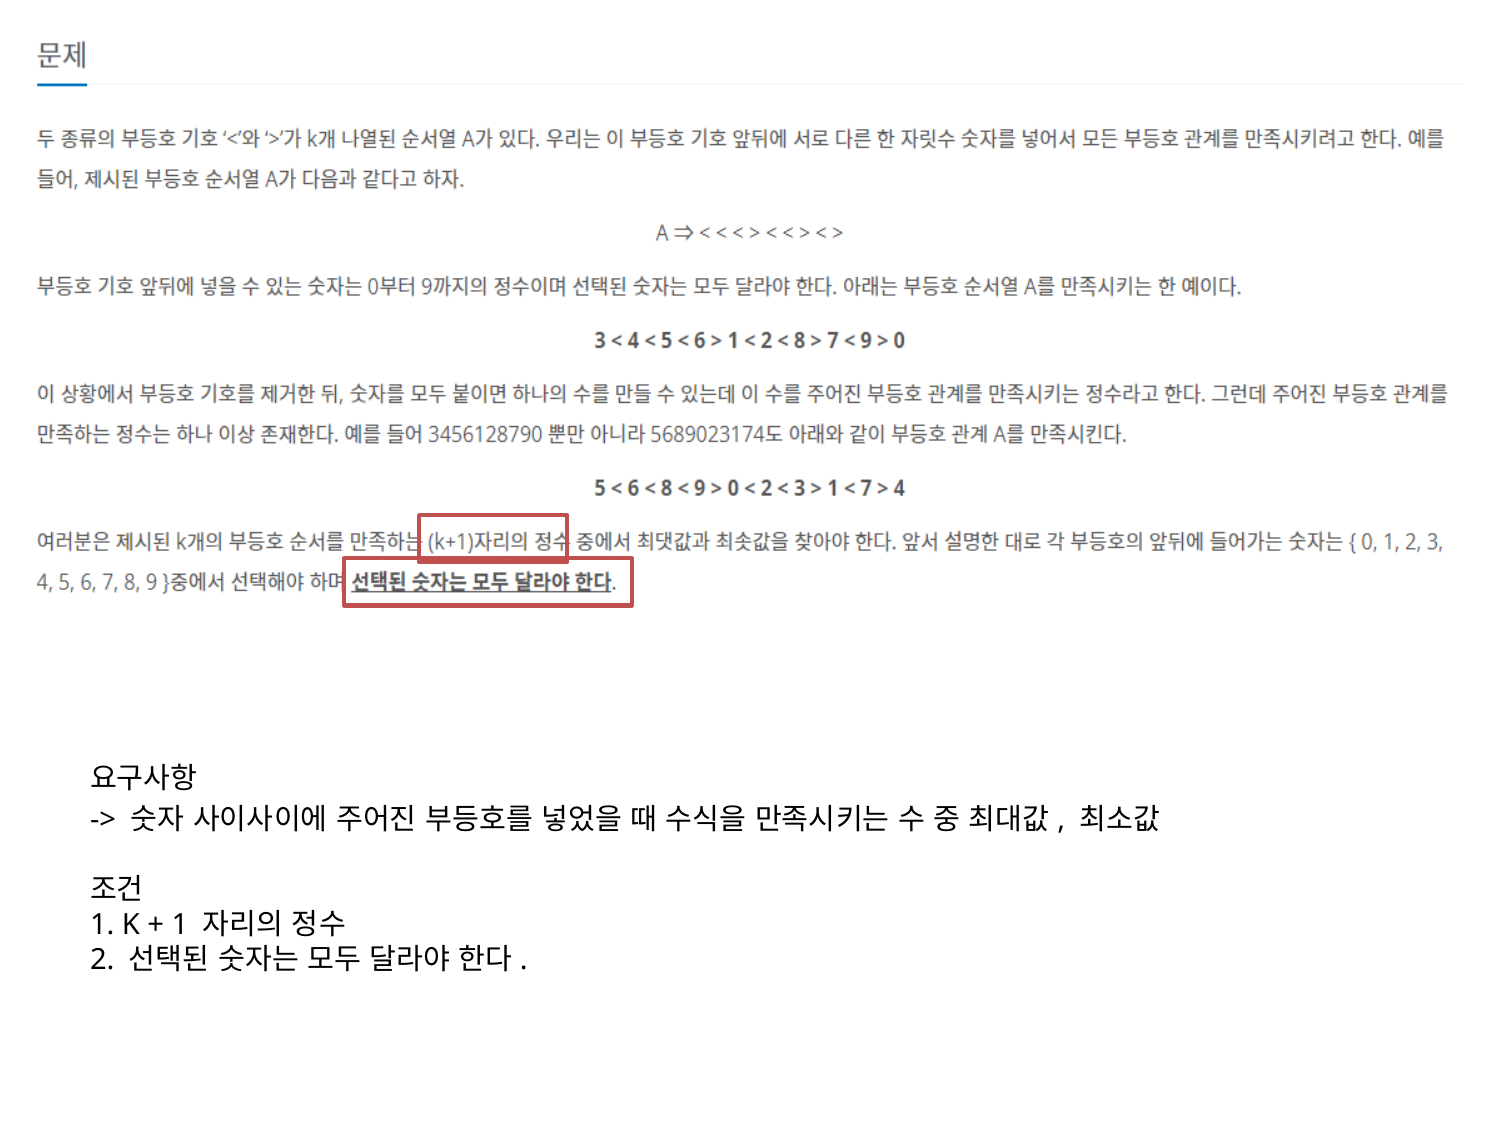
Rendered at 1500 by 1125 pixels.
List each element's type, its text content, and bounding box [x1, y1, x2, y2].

picture [26, 30, 1476, 610]
list 요구사항 -> 숫자 사이사이에 주어진 부등호를 넣었을 때 수식을 만족시키는 수 중 최대값, 최소값 조건 1. K + 1 자리의 정수 2. 선택된 숫자는 모두 달라야 한다. [75, 751, 1425, 1005]
